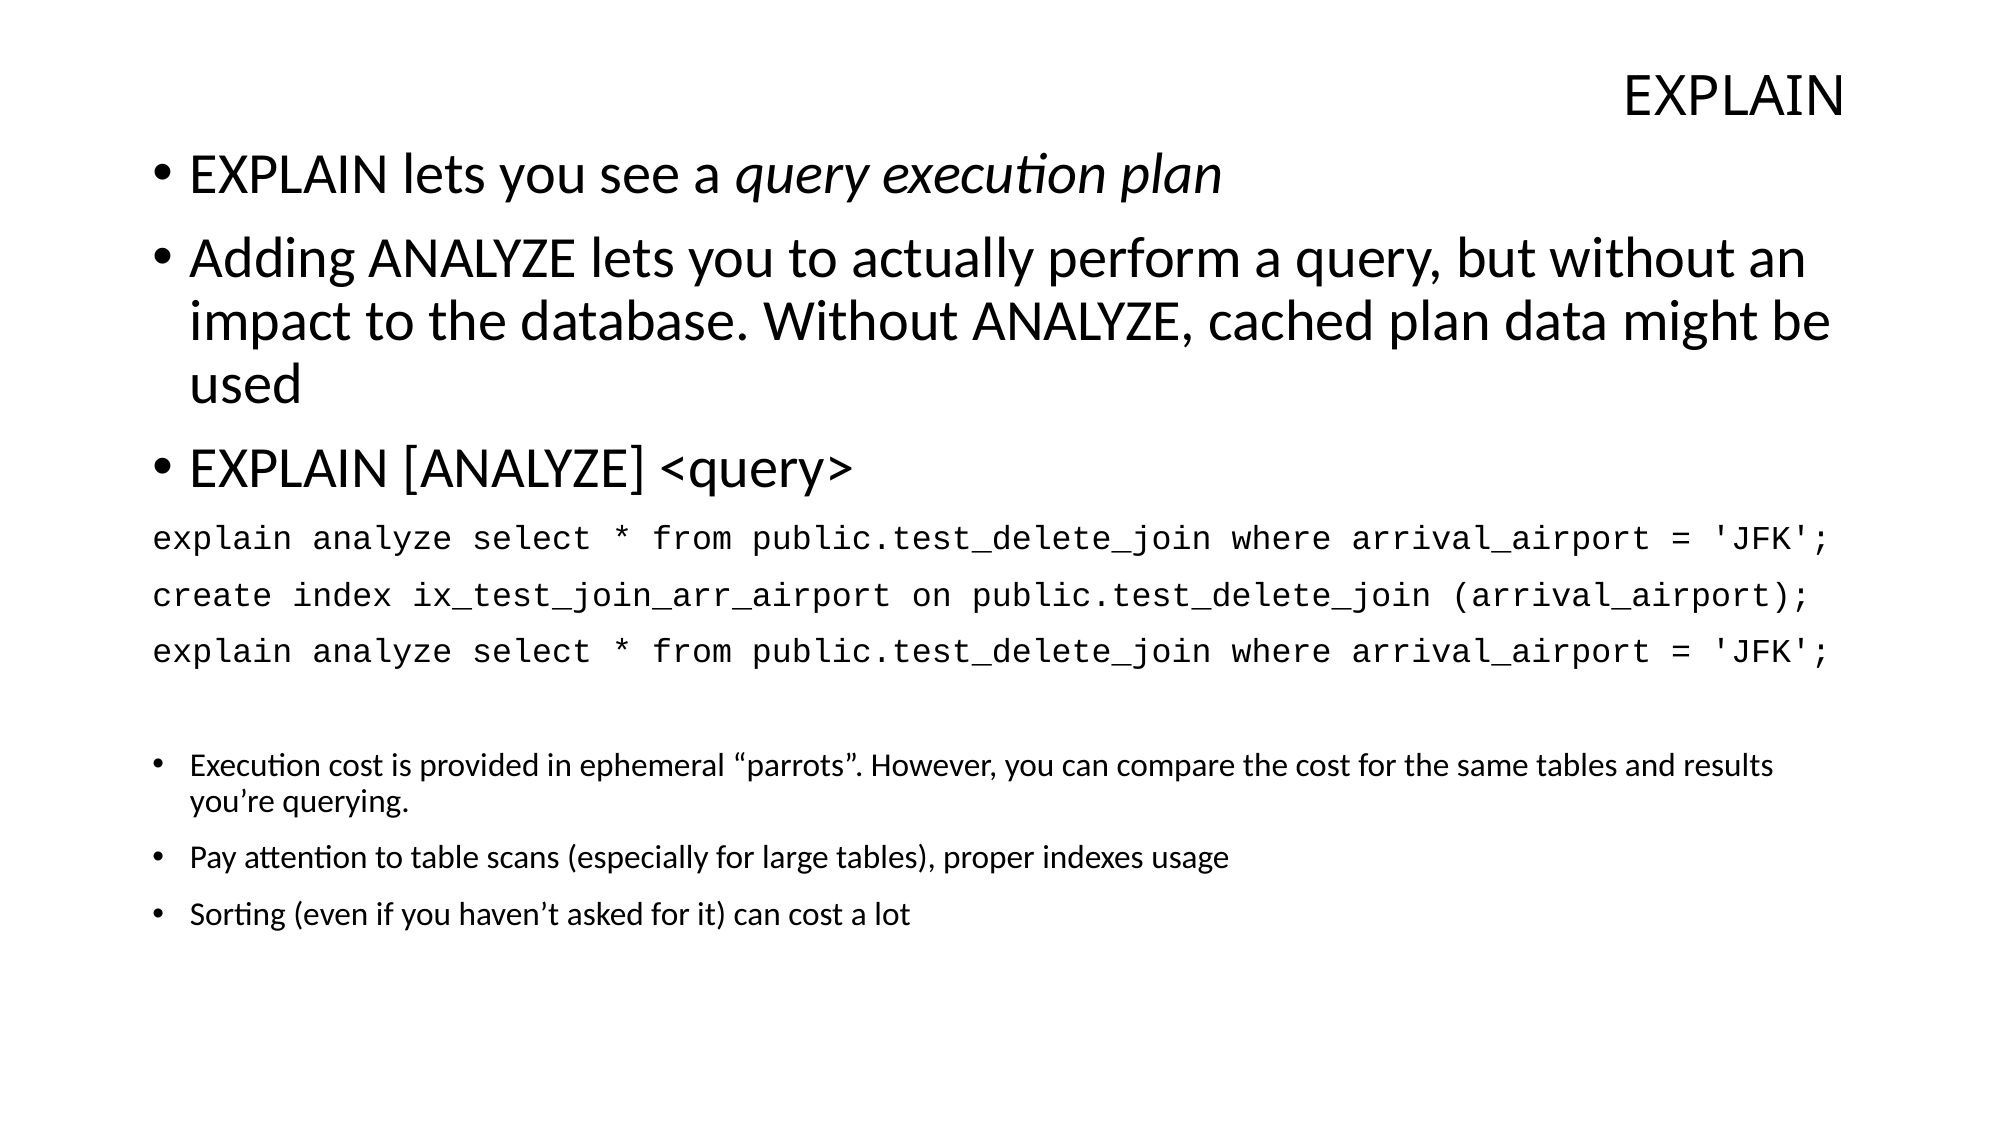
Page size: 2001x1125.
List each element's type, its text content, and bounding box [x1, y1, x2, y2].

title EXPLAIN [137, 59, 1863, 135]
list EXPLAIN lets you see a query execution plan Adding ANALYZE lets you to actually perform a query, but without an impact to the database. Without ANALYZE, cached plan data might be used EXPLAIN [ANALYZE] <query> explain analyze select * from public.test_delete_join where arrival_airport = 'JFK'; create index ix_test_join_arr_airport on public.test_delete_join (arrival_airport); explain analyze select * from public.test_delete_join where arrival_airport = 'JFK'; Execution cost is provided in ephemeral “parrots”. However, you can compare the cost for the same tables and results you’re querying. Pay attention to table scans (especially for large tables), proper indexes usage Sorting (even if you haven’t asked for it) can cost a lot [137, 135, 1863, 1014]
